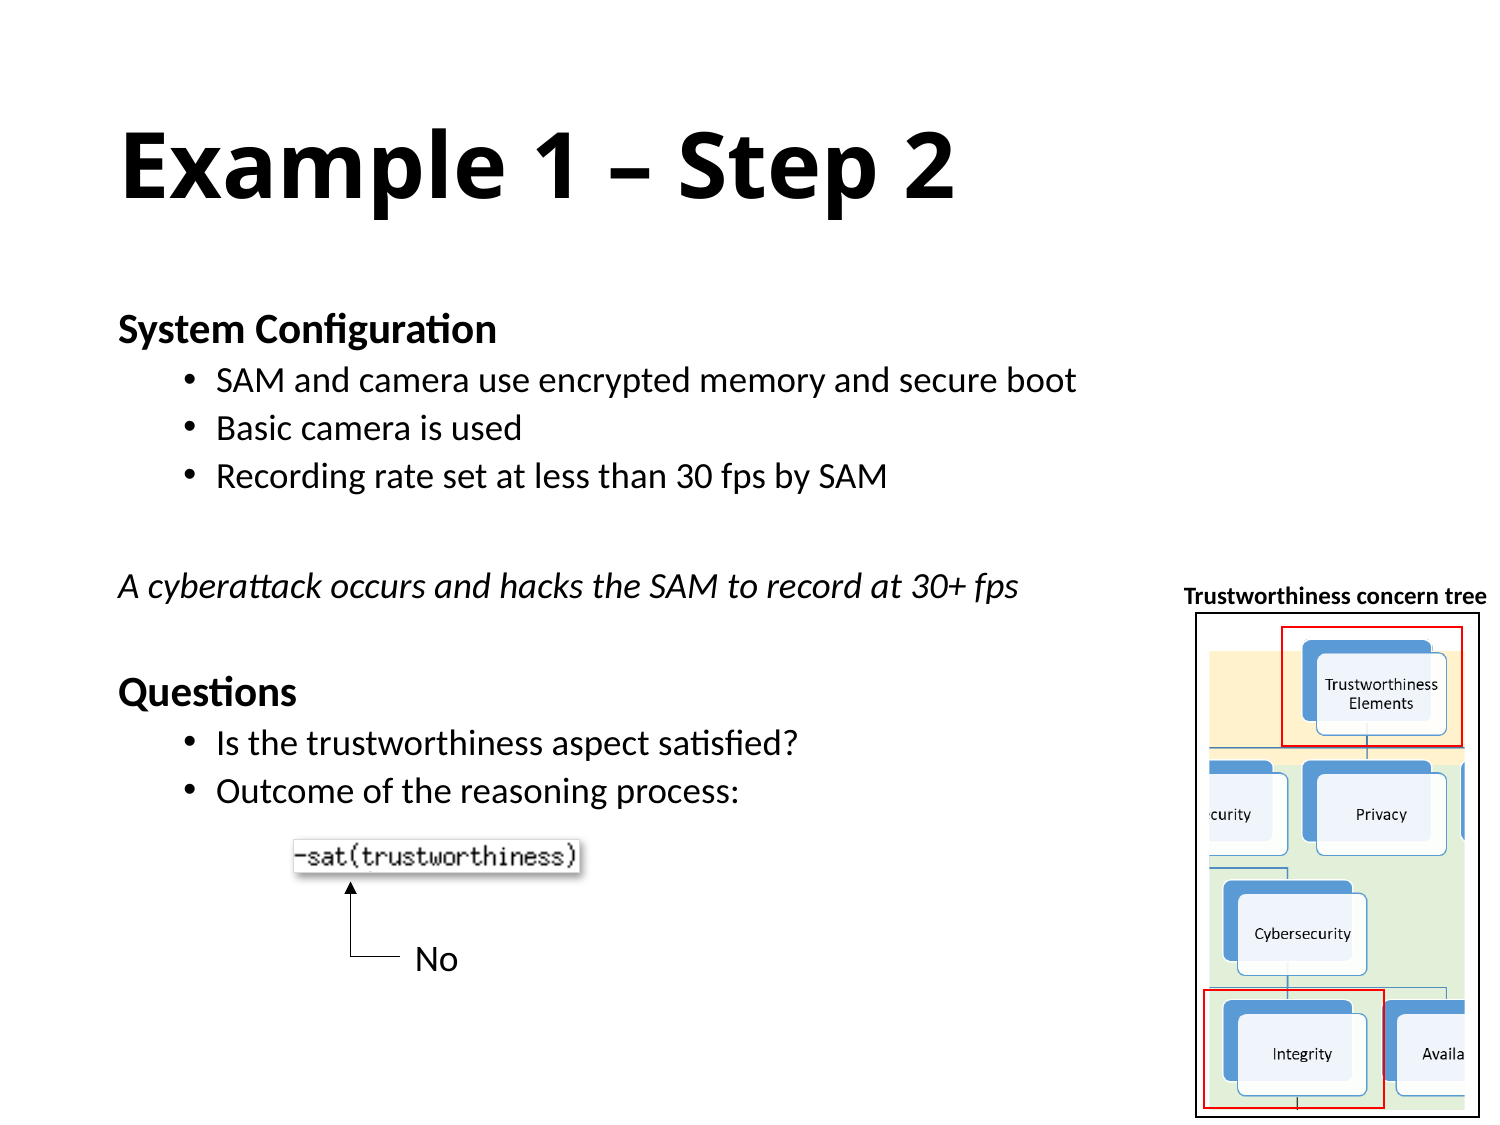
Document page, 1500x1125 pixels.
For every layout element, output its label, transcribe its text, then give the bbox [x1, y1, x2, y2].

title Example 1 – Step 2 [103, 59, 1397, 278]
picture [293, 839, 580, 873]
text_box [1167, 571, 1500, 1117]
list System Configuration SAM and camera use encrypted memory and secure boot Basic camera is used Recording rate set at less than 30 fps by SAM A cyberattack occurs and hacks the SAM to record at 30+ fps Questions Is the trustworthiness aspect satisfied? Outcome of the reasoning process: [103, 299, 1397, 1014]
text_box No [400, 926, 474, 986]
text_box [350, 881, 400, 957]
